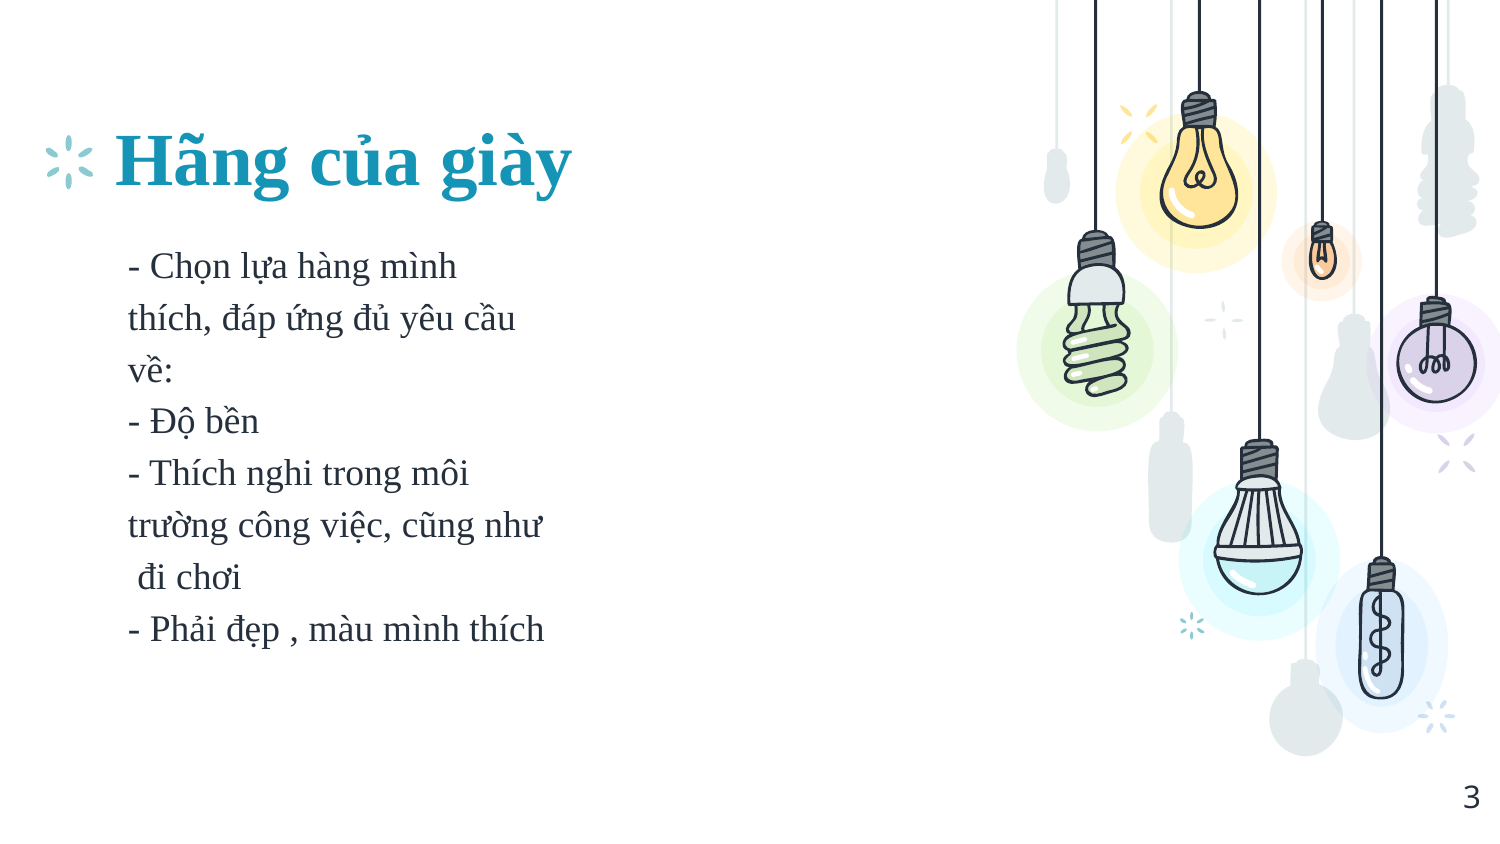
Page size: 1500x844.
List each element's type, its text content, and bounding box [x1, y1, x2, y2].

title Hãng của giày [115, 124, 1044, 203]
list - Chọn lựa hàng mình thích, đáp ứng đủ yêu cầu về: - Độ bền - Thích nghi trong môi trường công việc, cũng như đi chơi - Phải đẹp , màu mình thích [115, 234, 550, 731]
slide_number 3 [1426, 766, 1482, 832]
